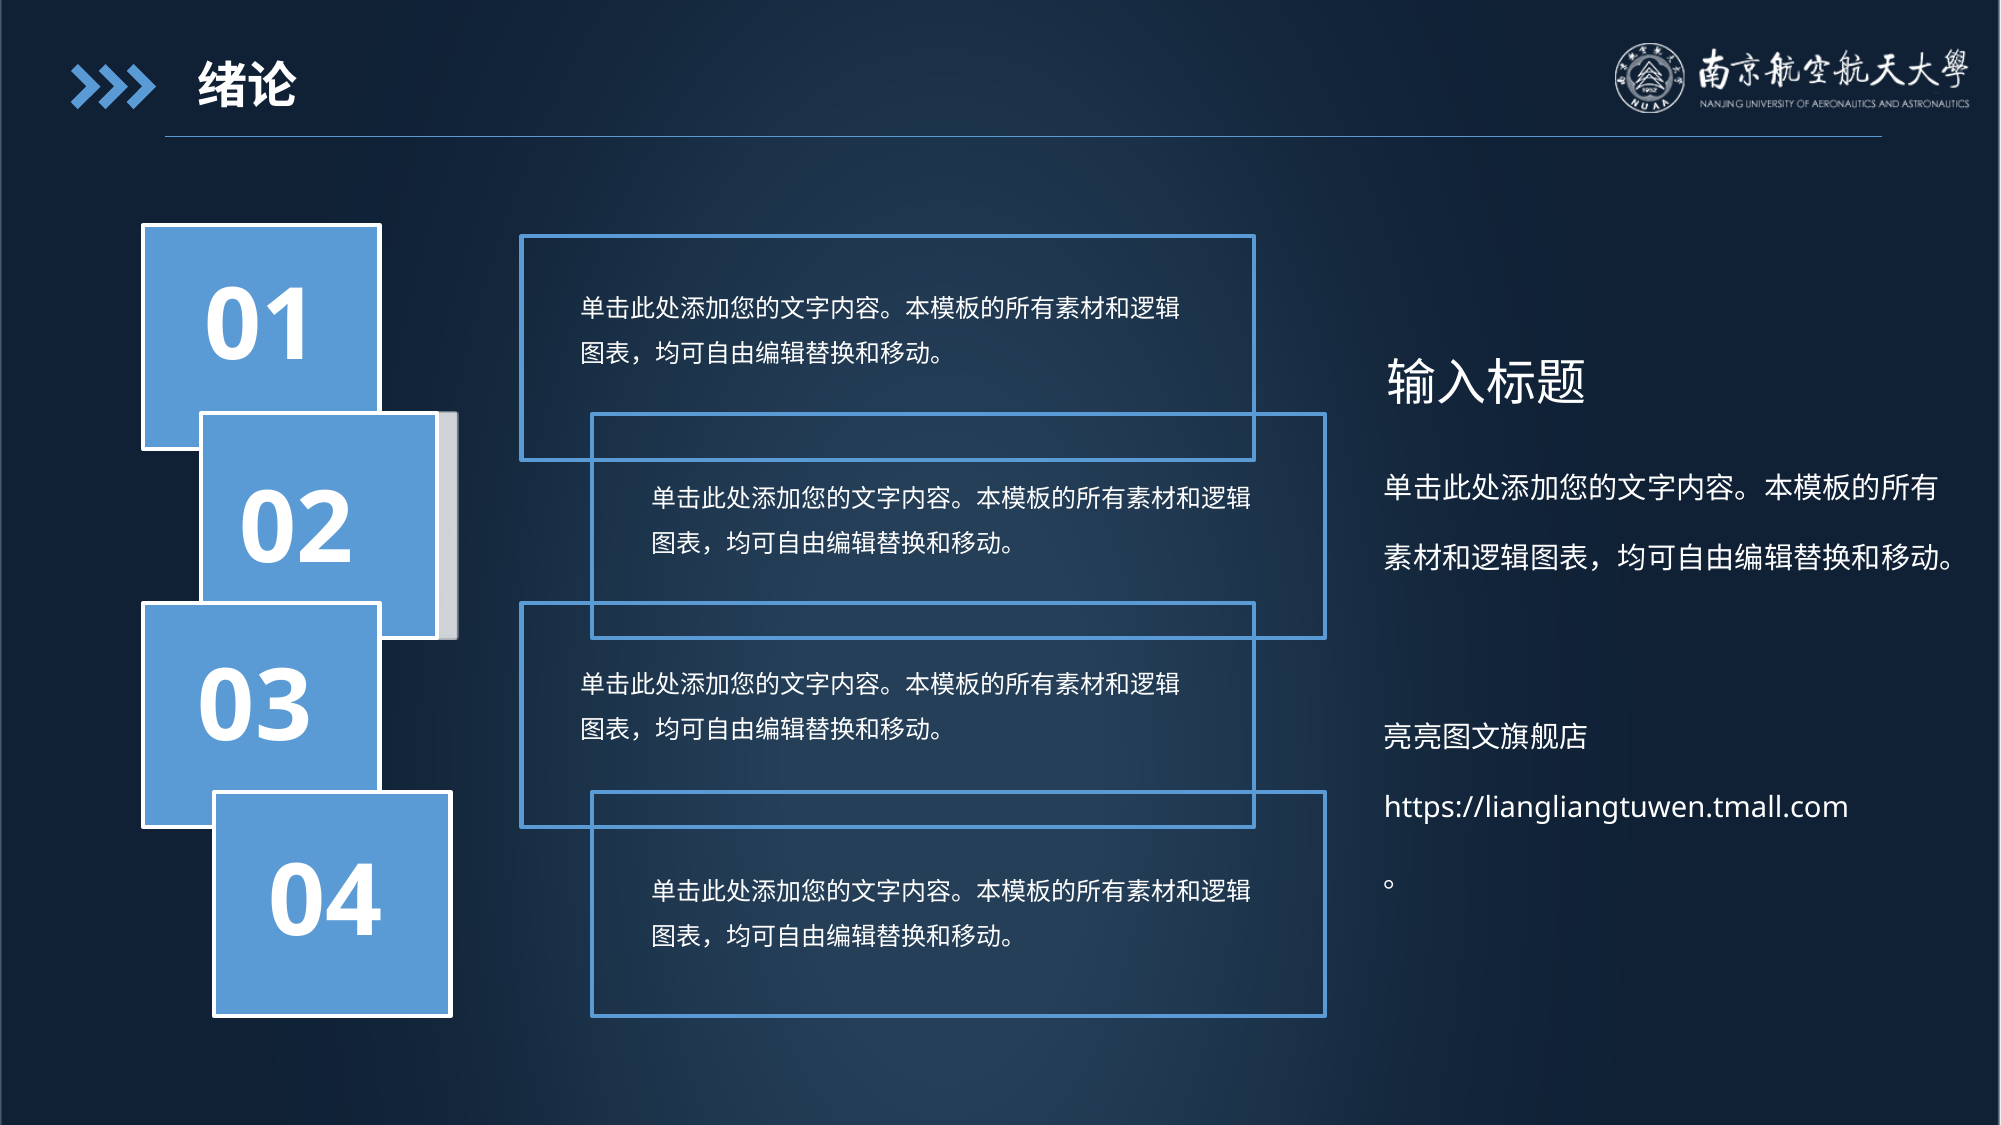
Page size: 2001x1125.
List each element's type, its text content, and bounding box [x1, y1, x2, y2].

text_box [521, 602, 1254, 828]
text_box 亮亮图文旗舰店 https://liangliangtuwen.tmall.com 。 [1369, 675, 1967, 901]
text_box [521, 236, 1254, 461]
text_box 输入标题 [1371, 343, 1601, 418]
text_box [201, 413, 438, 638]
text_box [592, 791, 1325, 1017]
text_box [143, 602, 380, 828]
picture [0, 0, 2001, 1125]
list 绪论 [182, 49, 827, 125]
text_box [143, 224, 380, 450]
text_box 单击此处添加您的文字内容。本模板的所有素材和逻辑图表，均可自由编辑替换和移动。 [1369, 427, 1967, 583]
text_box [592, 413, 1325, 639]
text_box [214, 791, 451, 1017]
